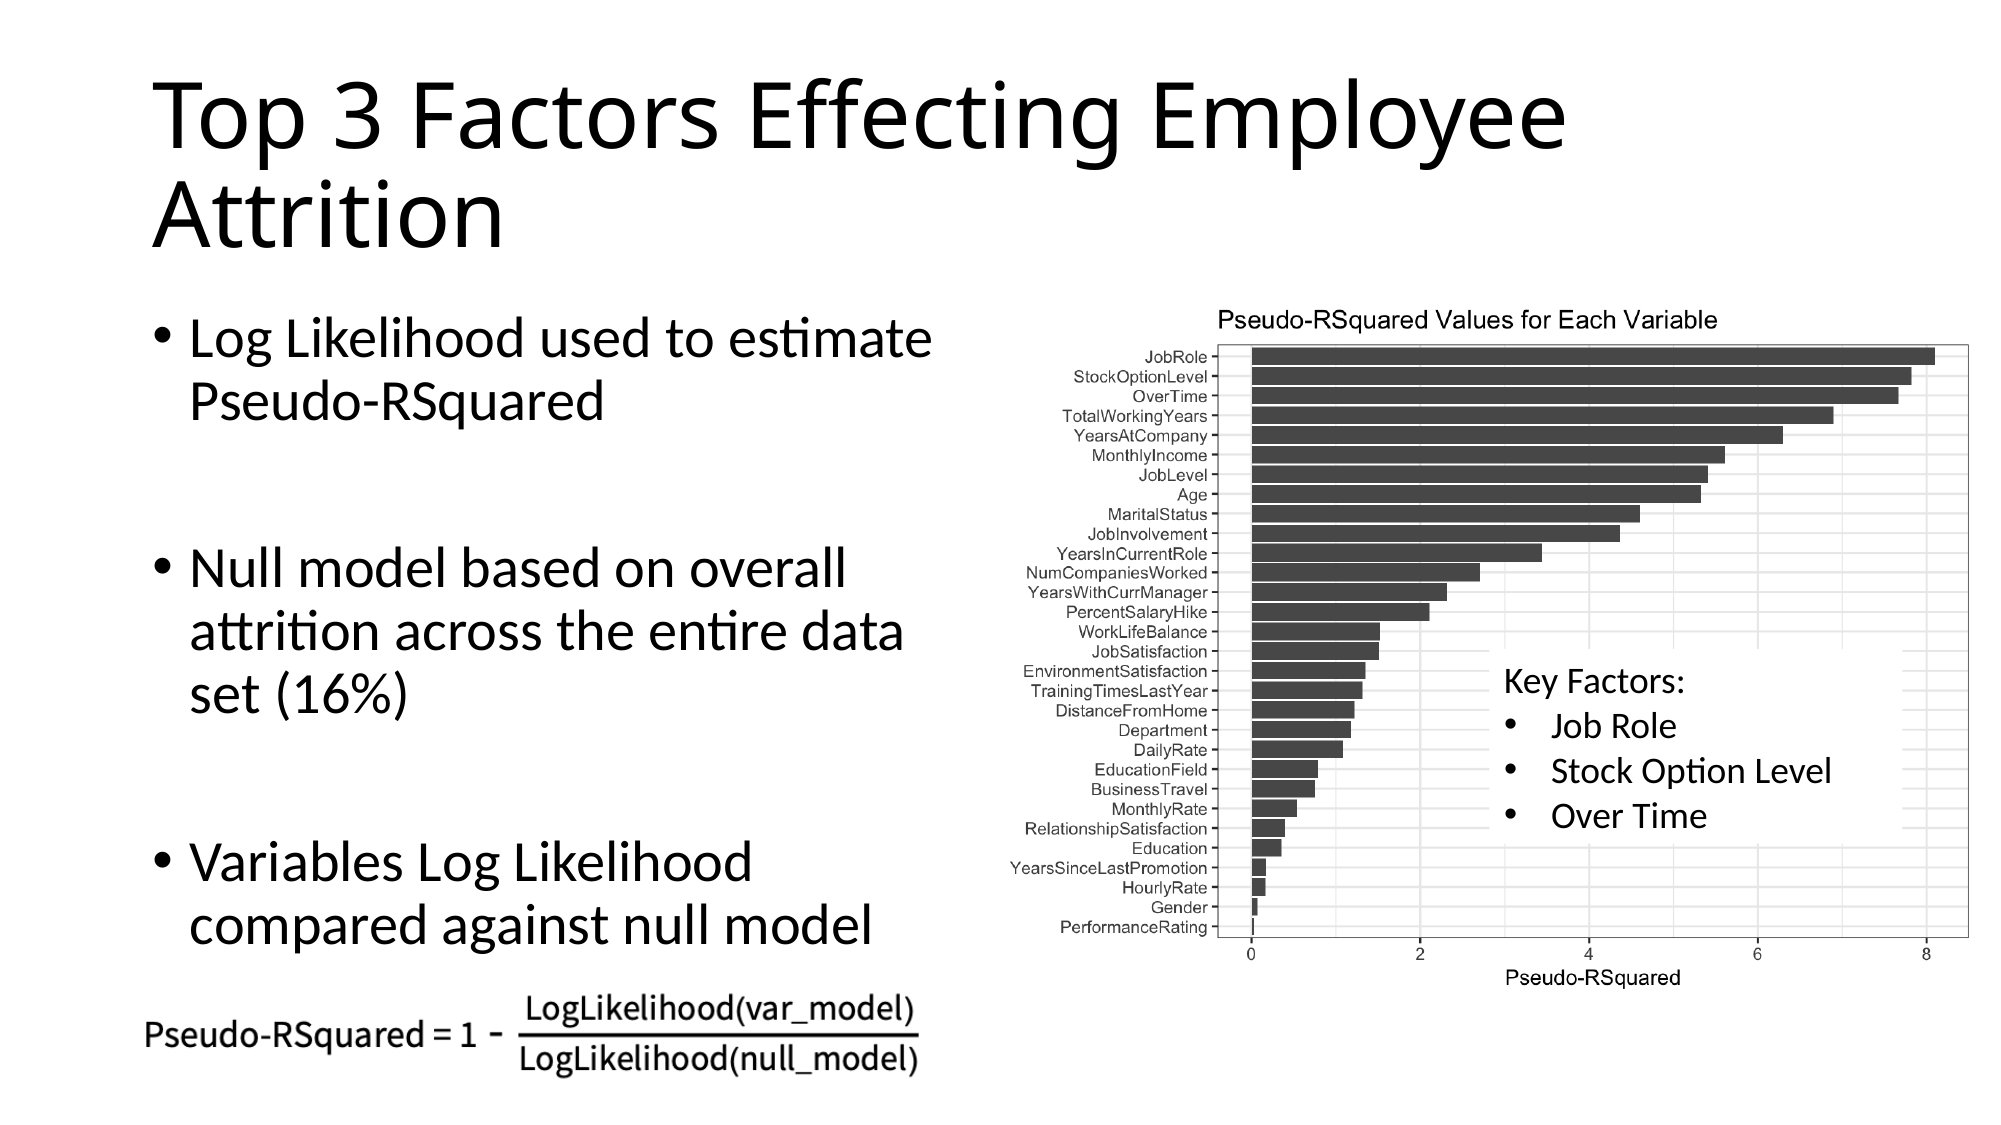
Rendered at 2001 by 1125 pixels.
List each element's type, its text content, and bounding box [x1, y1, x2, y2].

title Top 3 Factors Effecting Employee Attrition [137, 59, 1863, 278]
picture [137, 982, 927, 1089]
picture [999, 299, 1979, 999]
list Log Likelihood used to estimate Pseudo-RSquared Null model based on overall attrition across the entire data set (16%) Variables Log Likelihood compared against null model [137, 299, 1000, 1089]
